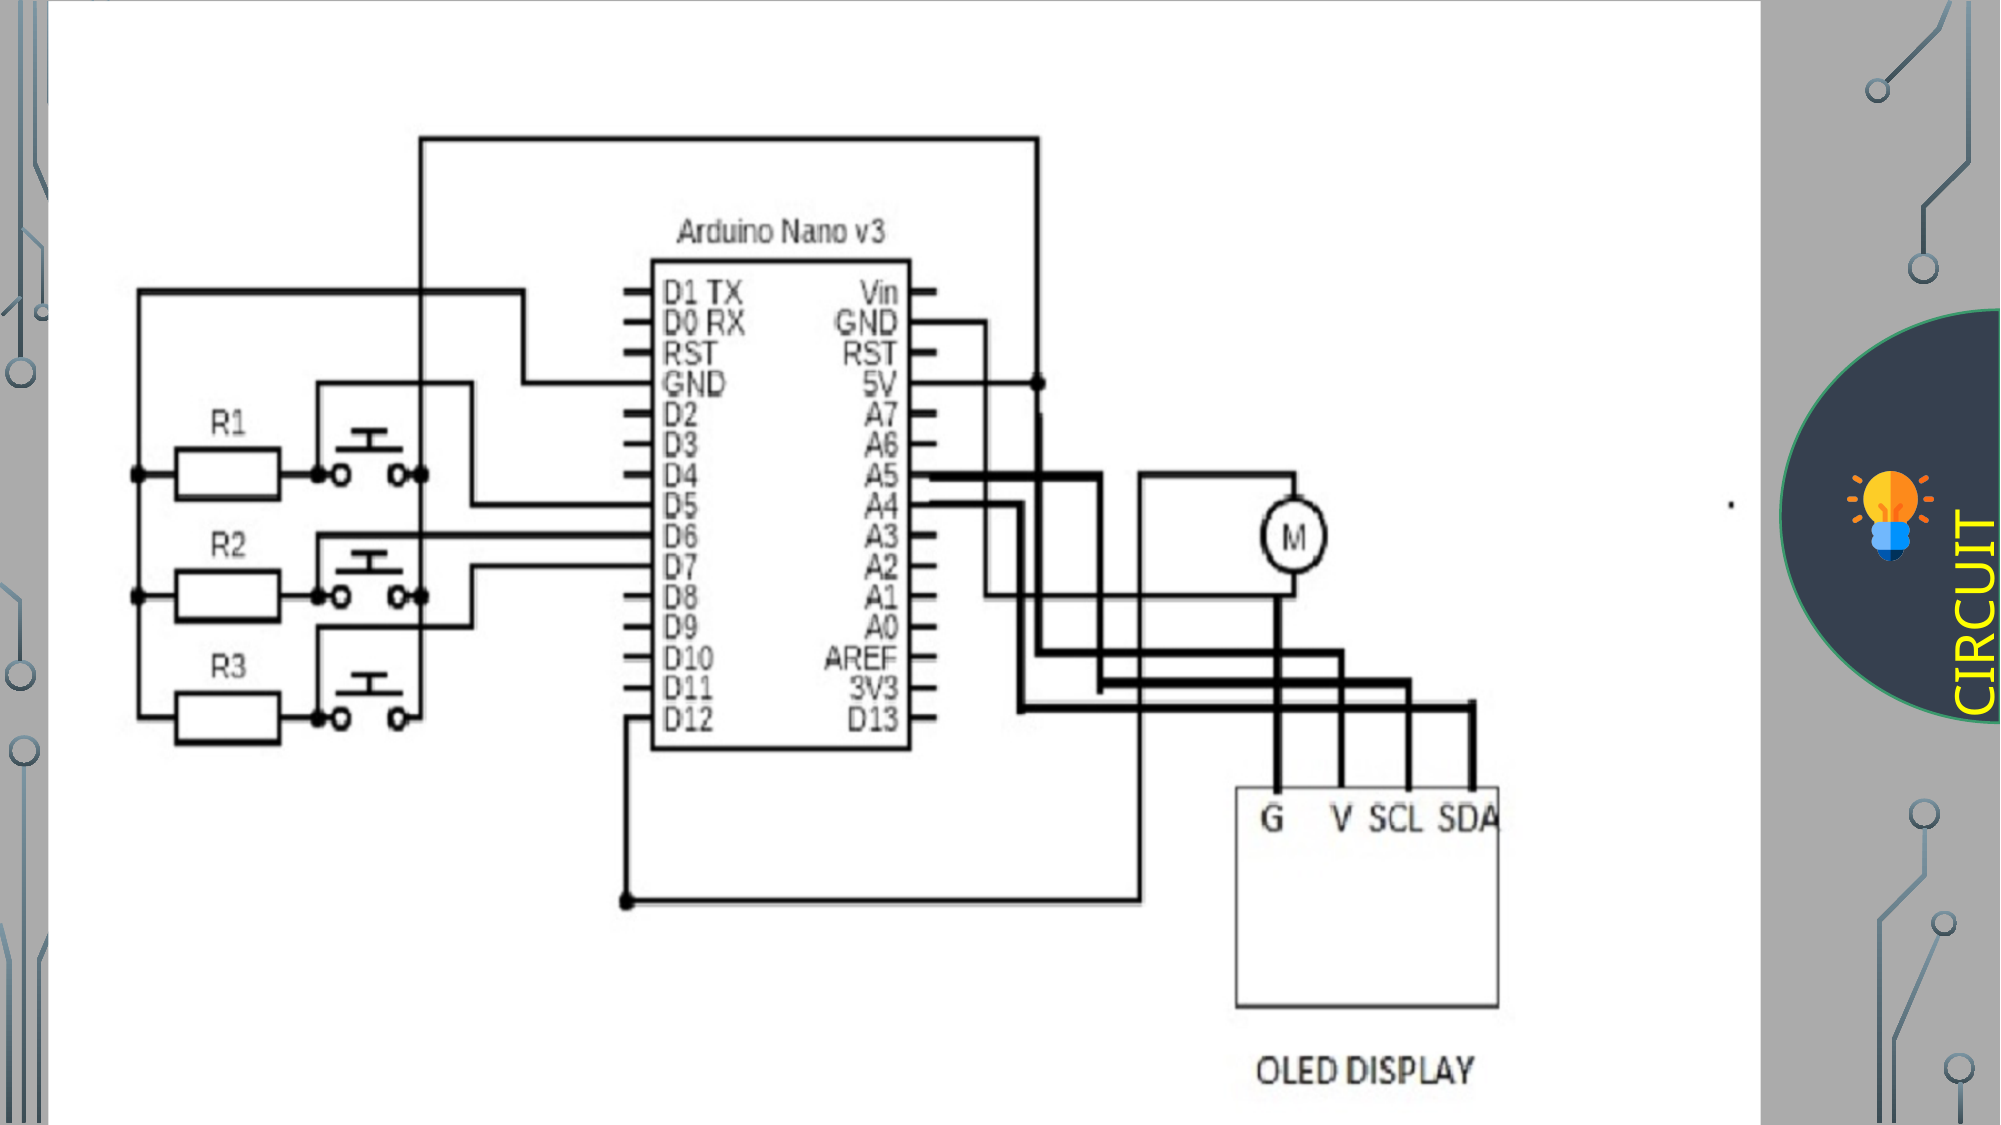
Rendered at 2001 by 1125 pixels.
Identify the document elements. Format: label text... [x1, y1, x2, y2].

text_box CIRCUIT DIAGRAM [1933, 263, 2000, 734]
picture [1846, 471, 1934, 562]
text_box [1779, 318, 1933, 715]
picture [48, 0, 1761, 1125]
